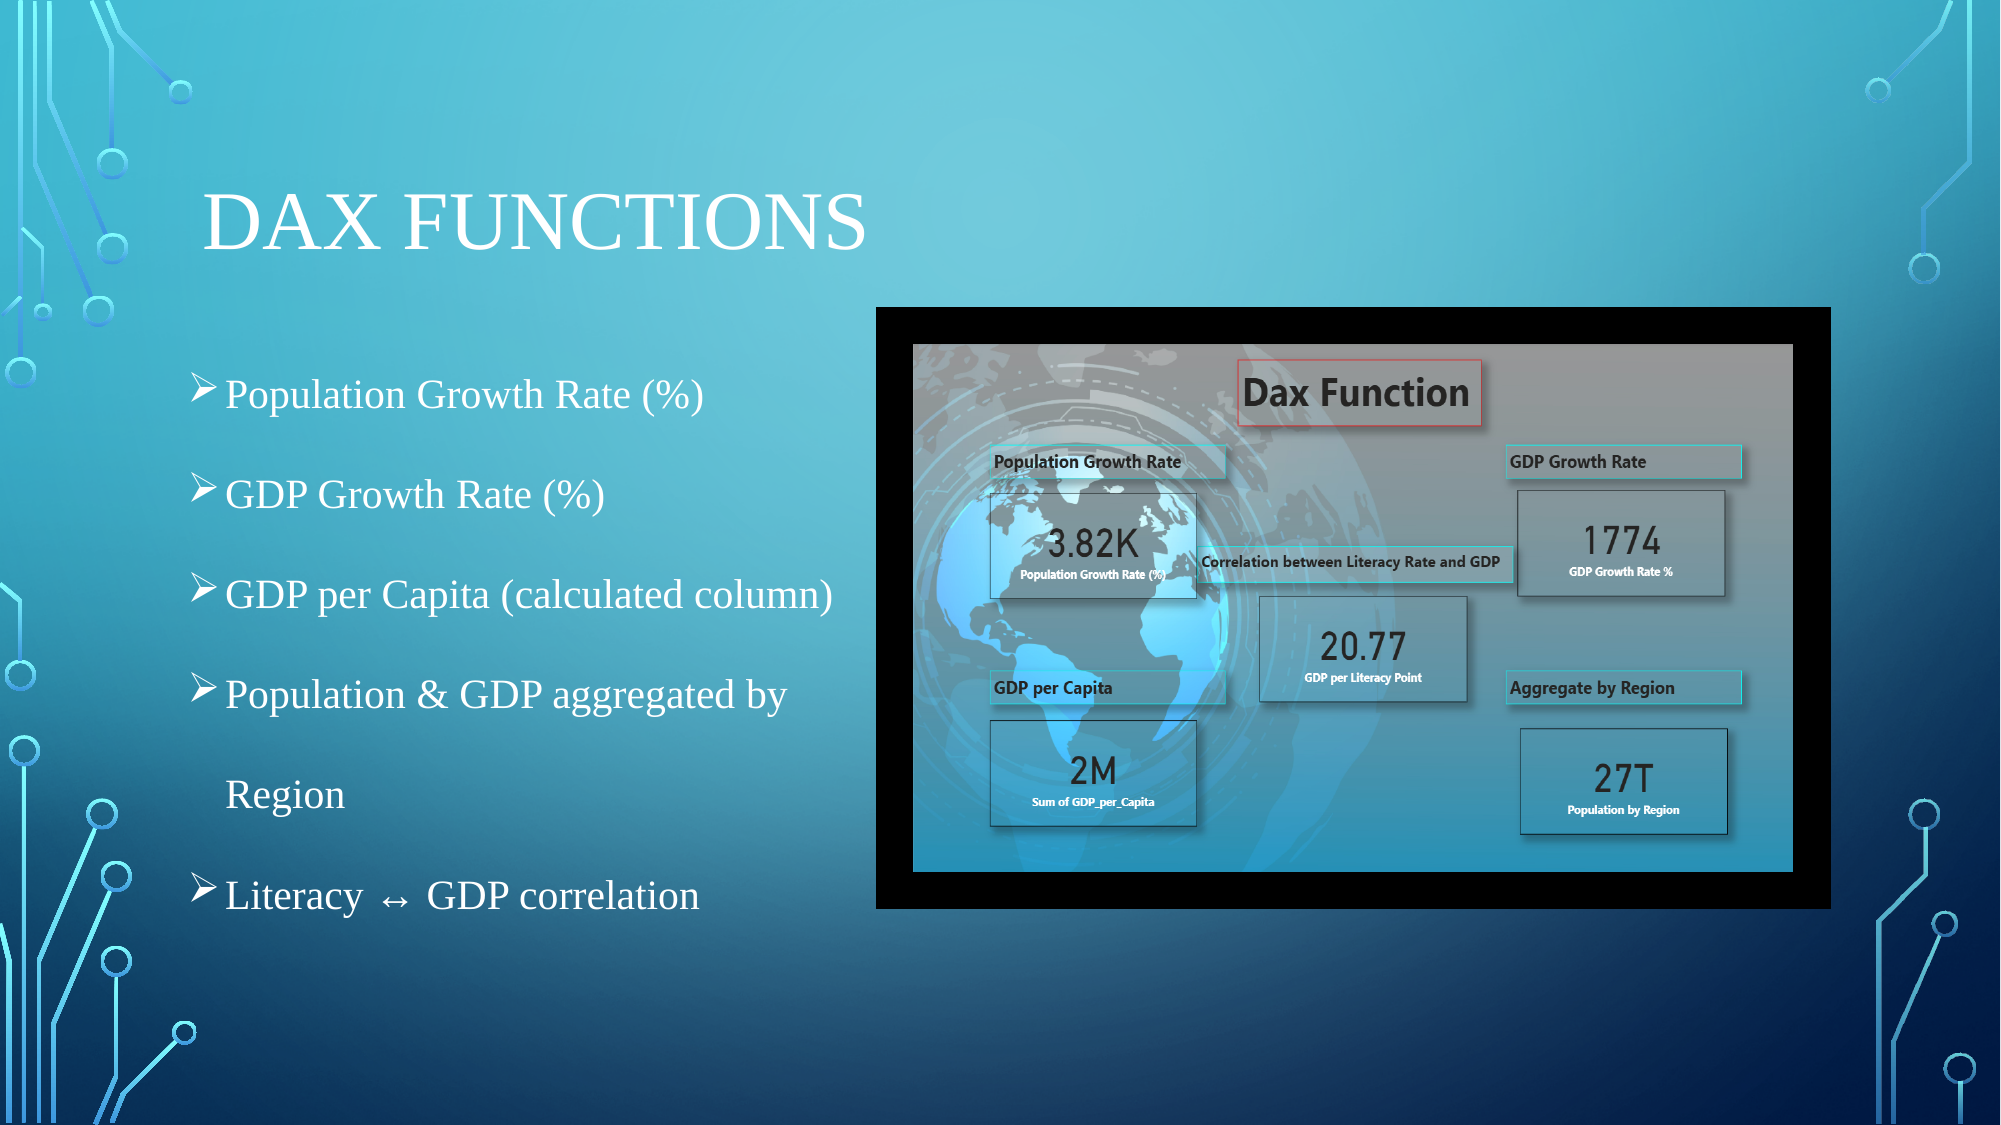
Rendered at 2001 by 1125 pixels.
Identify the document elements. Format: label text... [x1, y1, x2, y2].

picture [912, 343, 1794, 873]
title DAX fUNCTIONS [187, 101, 1813, 307]
list Population Growth Rate (%) GDP Growth Rate (%) GDP per Capita (calculated column) Population & GDP aggregated by Region Literacy ↔ GDP correlation [172, 290, 895, 944]
